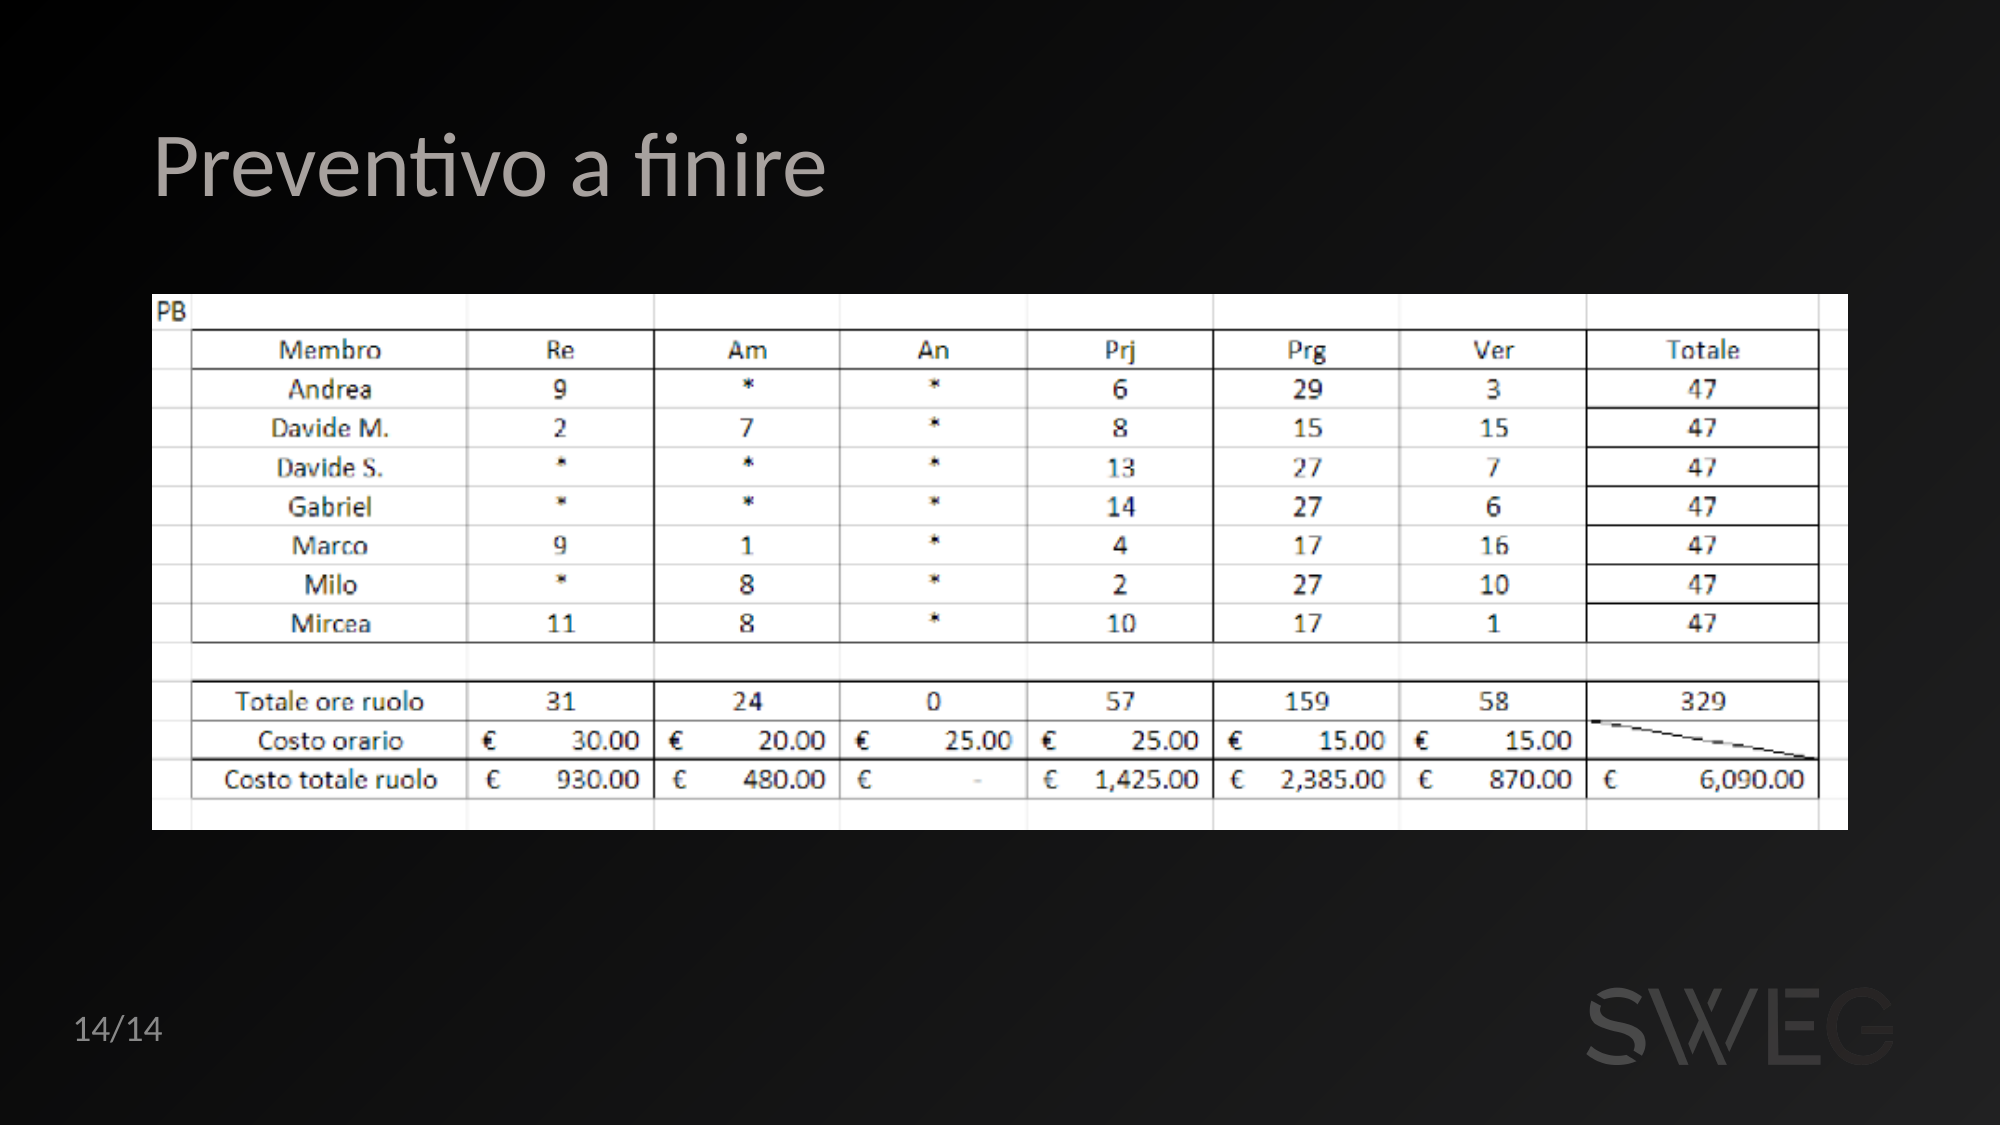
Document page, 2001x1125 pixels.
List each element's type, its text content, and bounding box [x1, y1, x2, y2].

title Preventivo a finire [137, 57, 1863, 275]
text_box ‹#›/14 [57, 989, 550, 1065]
picture [1586, 986, 1893, 1066]
picture [151, 294, 1849, 831]
